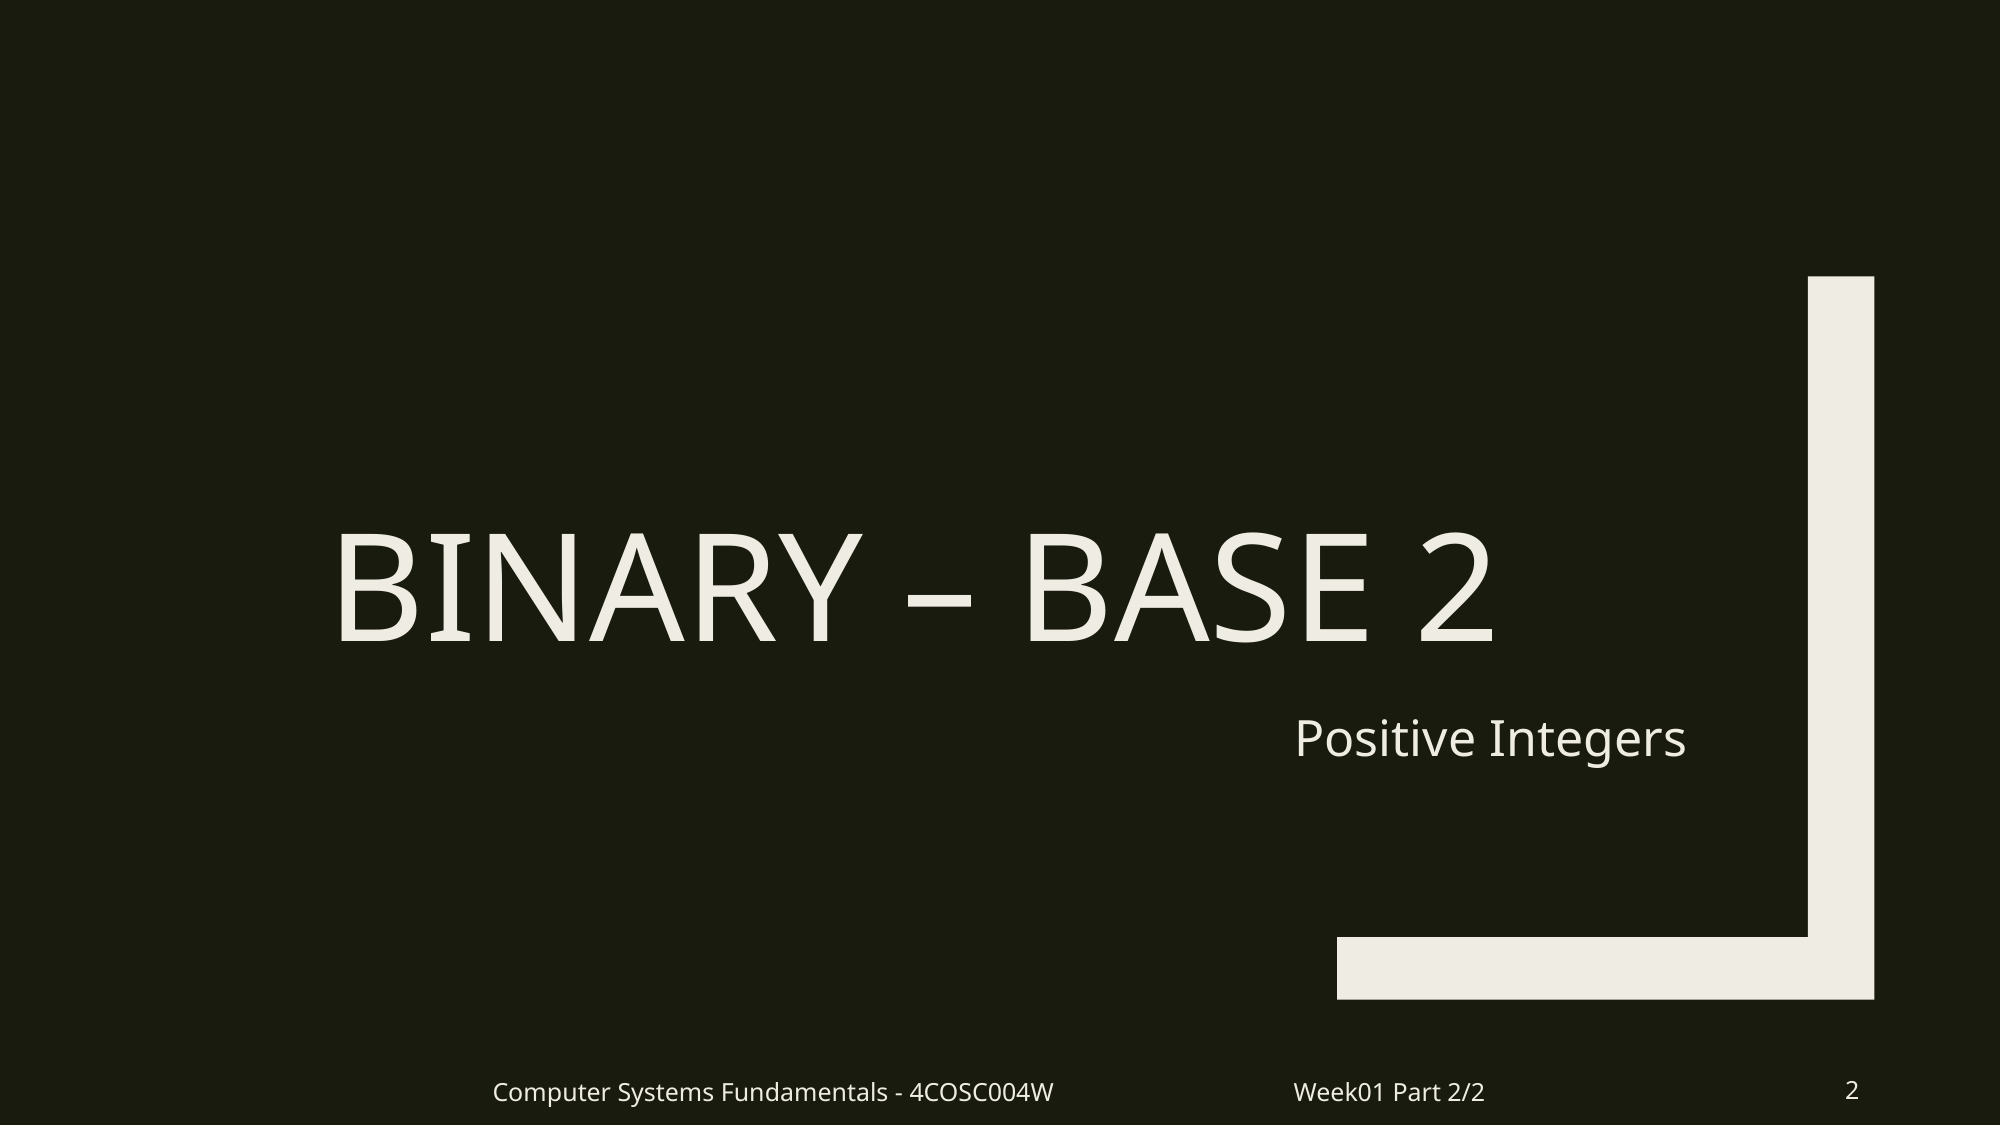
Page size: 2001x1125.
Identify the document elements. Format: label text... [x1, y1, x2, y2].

slide_number 2 [1612, 1058, 1875, 1125]
footer Computer Systems Fundamentals - 4COSC004W Week01 Part 2/2 [474, 1058, 1505, 1125]
list Positive Integers [125, 691, 1703, 880]
title Binary – Base 2 [125, 213, 1703, 682]
